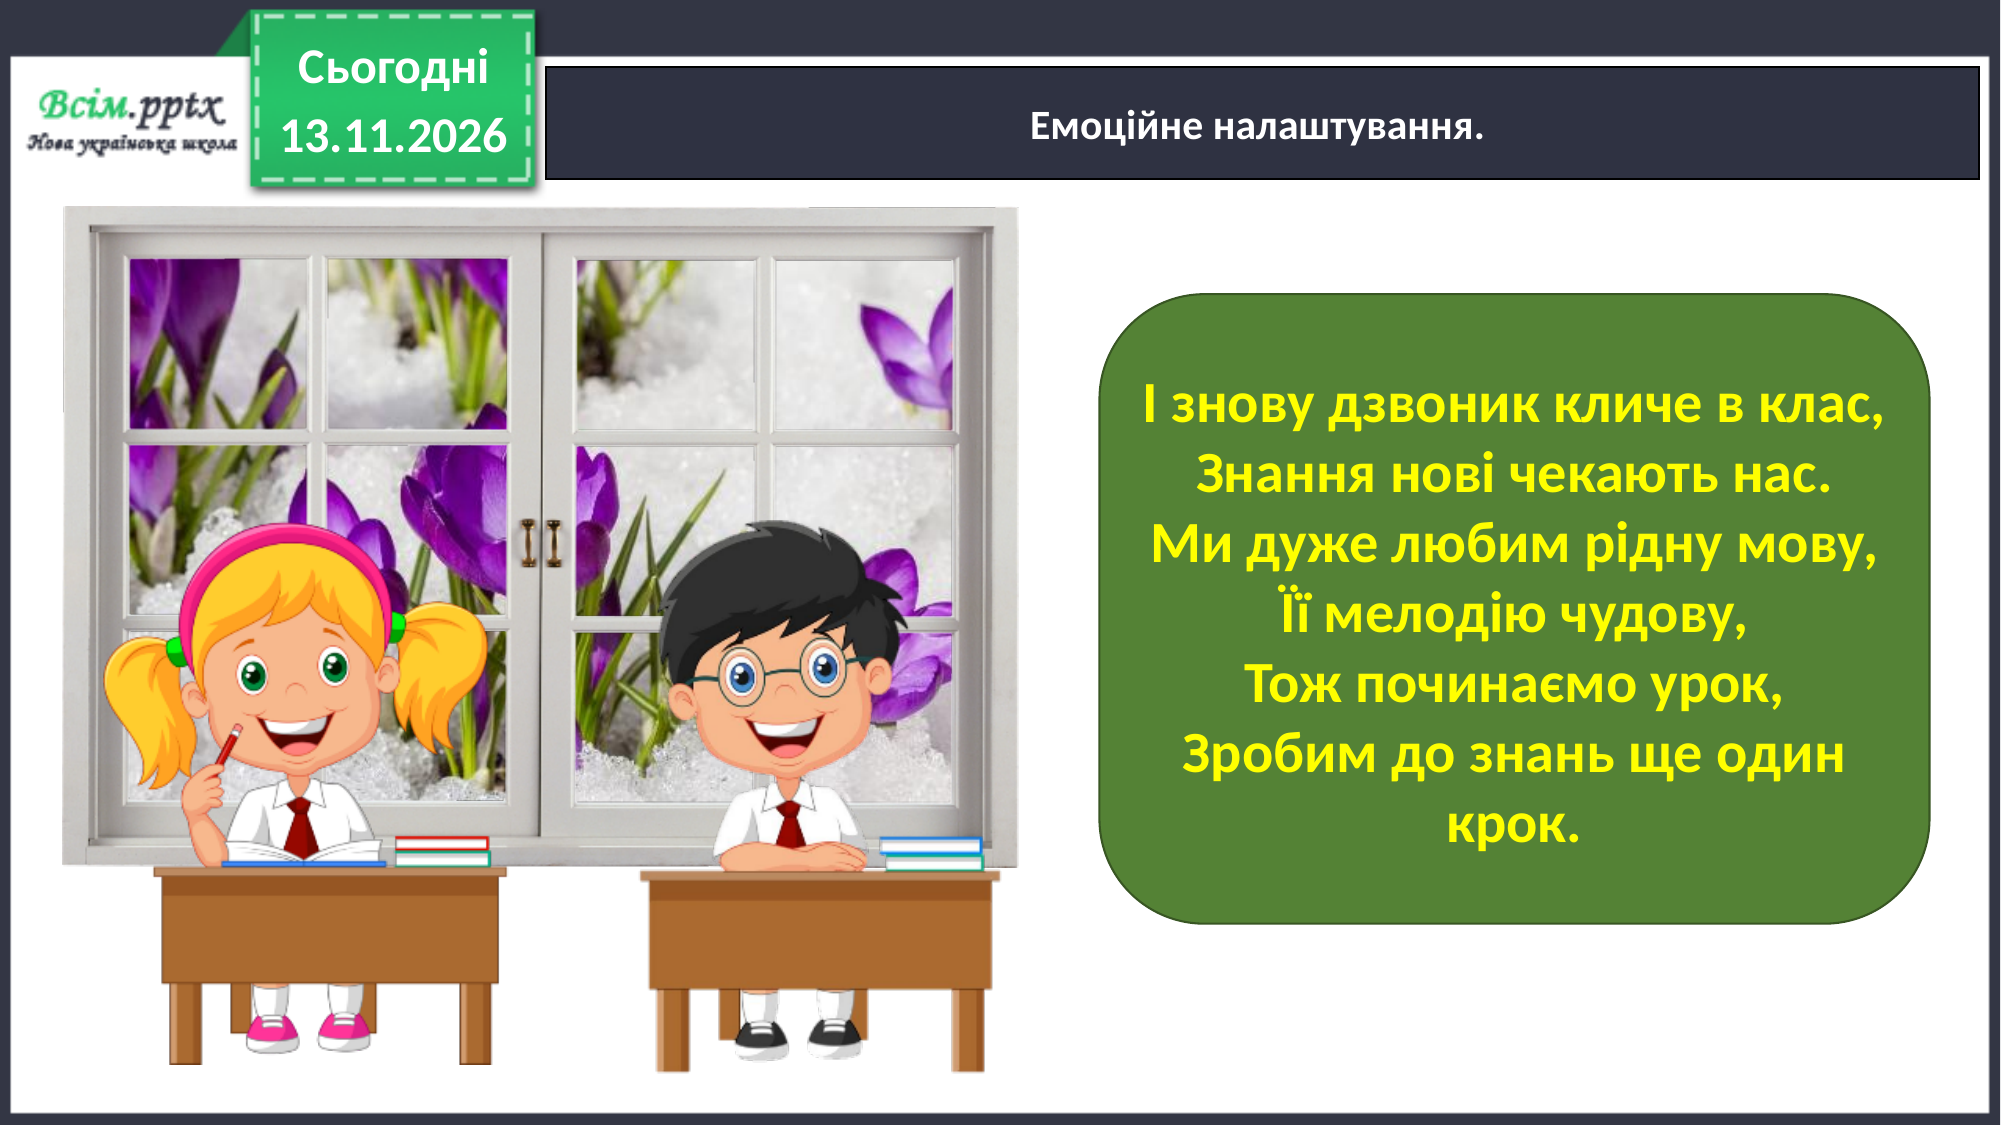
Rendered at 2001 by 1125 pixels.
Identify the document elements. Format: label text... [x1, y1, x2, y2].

text_box Емоційне налаштування. [545, 66, 1980, 180]
text_box 18.04.2022 [263, 101, 524, 164]
text_box Сьогодні [284, 26, 535, 101]
text_box І знову дзвоник кличе в клас, Знання нові чекають нас. Ми дуже любим рідну мову, Її мелодію чудову, Тож починаємо урок, Зробим до знань ще один крок. [1115, 357, 1914, 862]
picture [0, 0, 2001, 1125]
text_box [1098, 293, 1931, 925]
